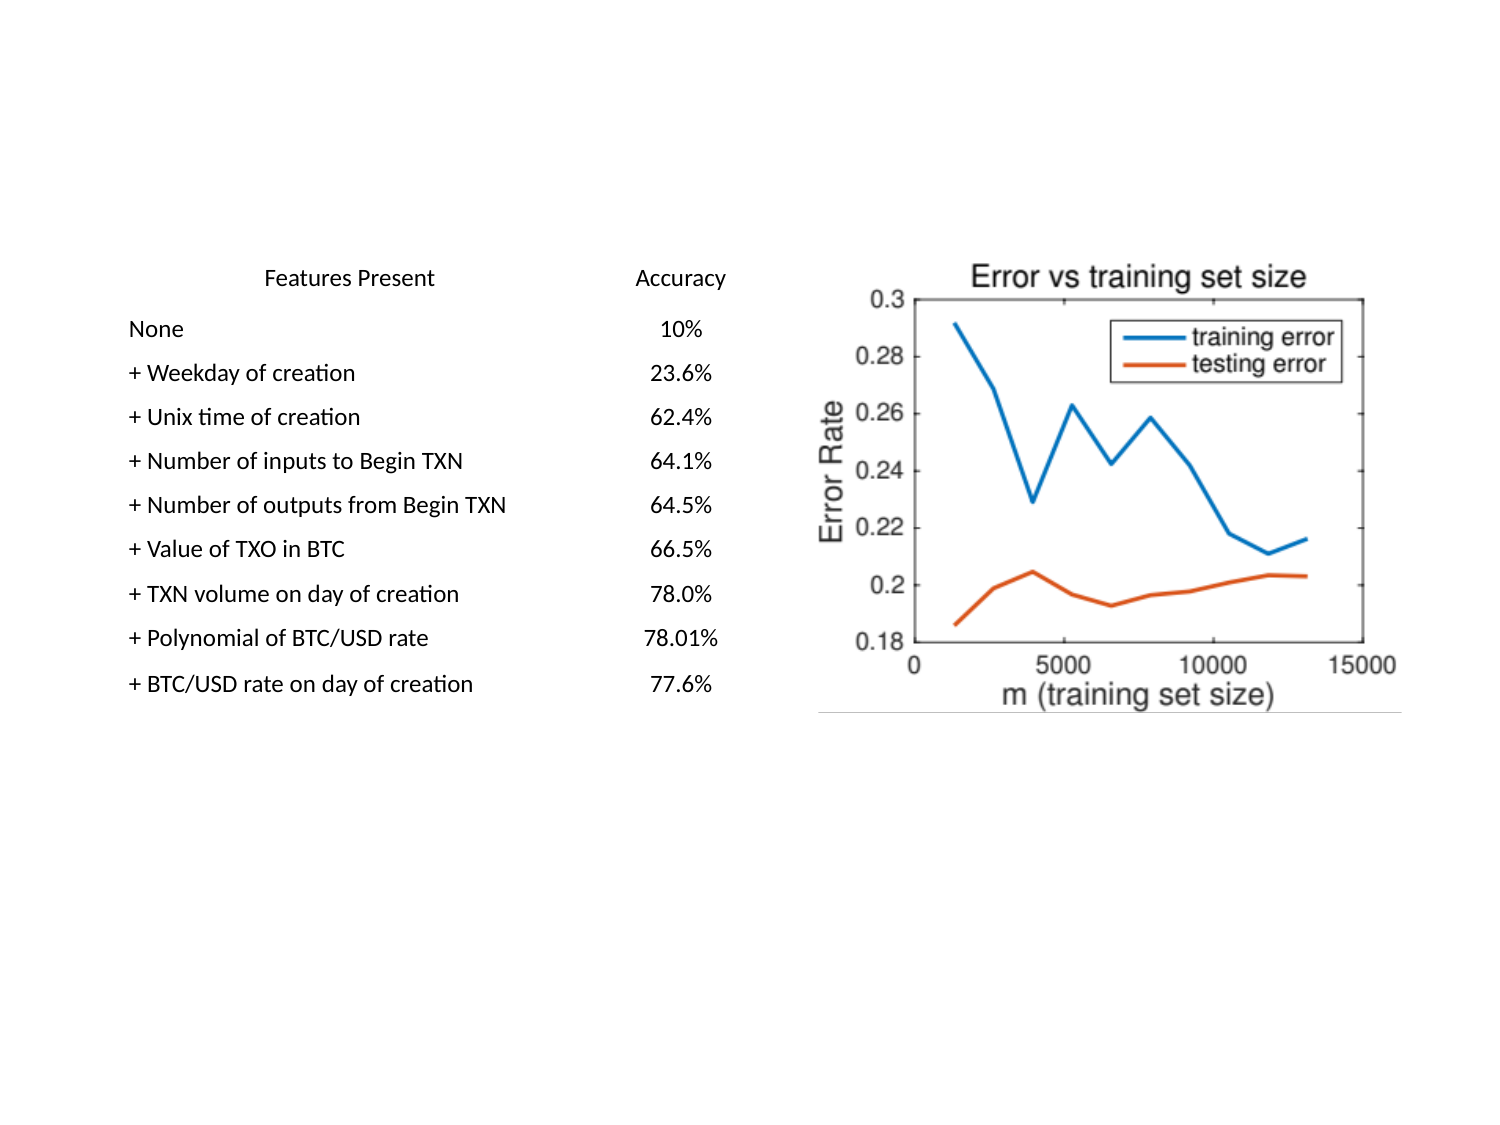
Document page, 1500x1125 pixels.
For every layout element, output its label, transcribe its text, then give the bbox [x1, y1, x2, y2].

table_cell 64.5% [586, 488, 776, 532]
table_cell None [114, 311, 586, 355]
table_header Accuracy [586, 260, 776, 311]
table_cell + BTC/USD rate on day of creation [114, 666, 586, 710]
table_cell + TXN volume on day of creation [114, 576, 586, 620]
table_cell + Number of inputs to Begin TXN [114, 443, 586, 488]
table_cell 78.0% [586, 576, 776, 620]
table_cell + Value of TXO in BTC [114, 532, 586, 576]
table_header Features Present [114, 260, 586, 311]
table_cell + Weekday of creation [114, 355, 586, 399]
table_cell 62.4% [586, 399, 776, 443]
table_cell 64.1% [586, 443, 776, 488]
table_cell 23.6% [586, 355, 776, 399]
picture [818, 259, 1402, 715]
table_cell 78.01% [586, 620, 776, 666]
table_cell + Number of outputs from Begin TXN [114, 488, 586, 532]
table_cell 66.5% [586, 532, 776, 576]
table_cell + Polynomial of BTC/USD rate [114, 620, 586, 666]
table_cell 10% [586, 311, 776, 355]
table_cell + Unix time of creation [114, 399, 586, 443]
table_cell 77.6% [586, 666, 776, 710]
